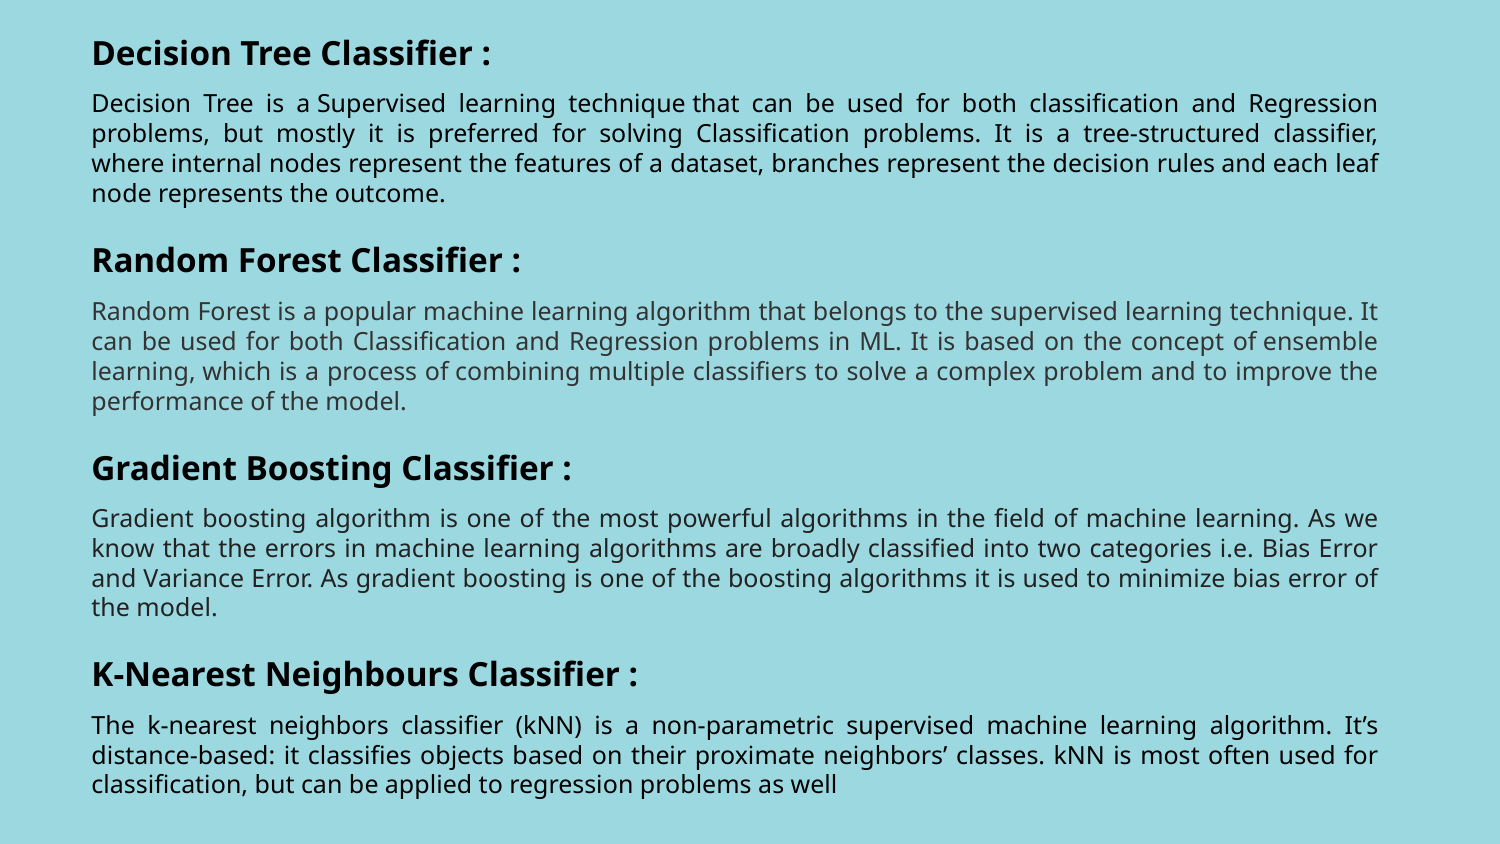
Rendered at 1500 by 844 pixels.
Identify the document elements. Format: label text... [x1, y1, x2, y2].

text_box Gradient Boosting Classifier : [76, 439, 827, 494]
text_box Decision Tree Classifier : [76, 24, 827, 80]
text_box Random Forest is a popular machine learning algorithm that belongs to the supervised learning technique. It can be used for both Classification and Regression problems in ML. It is based on the concept of ensemble learning, which is a process of combining multiple classifiers to solve a complex problem and to improve the performance of the model. [76, 287, 1396, 423]
text_box Decision Tree is a Supervised learning technique that can be used for both classification and Regression problems, but mostly it is preferred for solving Classification problems. It is a tree-structured classifier, where internal nodes represent the features of a dataset, branches represent the decision rules and each leaf node represents the outcome. [76, 80, 1396, 215]
text_box K-Nearest Neighbours Classifier : [76, 646, 827, 701]
text_box The k-nearest neighbors classifier (kNN) is a non-parametric supervised machine learning algorithm. It’s distance-based: it classifies objects based on their proximate neighbors’ classes. kNN is most often used for classification, but can be applied to regression problems as well [76, 701, 1396, 807]
text_box Random Forest Classifier : [76, 232, 827, 287]
text_box Gradient boosting algorithm is one of the most powerful algorithms in the field of machine learning. As we know that the errors in machine learning algorithms are broadly classified into two categories i.e. Bias Error and Variance Error. As gradient boosting is one of the boosting algorithms it is used to minimize bias error of the model. [76, 494, 1396, 630]
